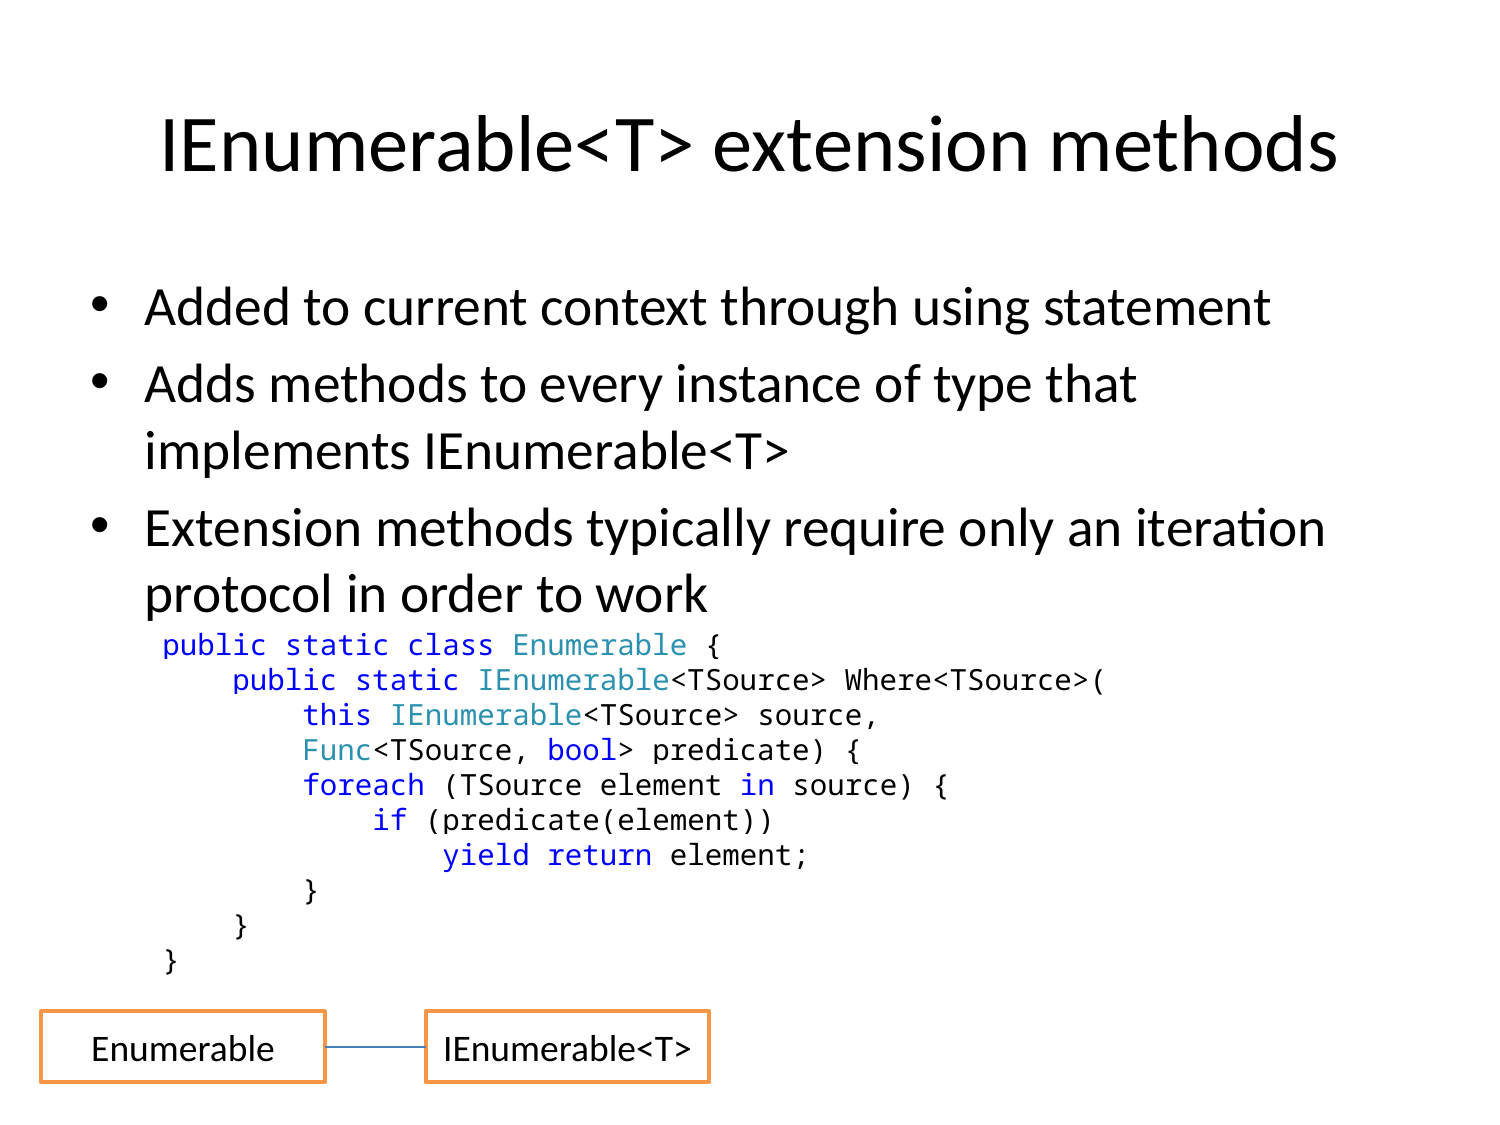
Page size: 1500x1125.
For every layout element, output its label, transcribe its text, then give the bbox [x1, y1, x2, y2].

text_box public static class Enumerable { public static IEnumerable<TSource> Where<TSource>( this IEnumerable<TSource> source, Func<TSource, bool> predicate) { foreach (TSource element in source) { if (predicate(element)) yield return element; } } } [147, 619, 1365, 984]
list Added to current context through using statement Adds methods to every instance of type that implements IEnumerable<T> Extension methods typically require only an iteration protocol in order to work [75, 262, 1425, 634]
title IEnumerable<T> extension methods [75, 45, 1425, 233]
text_box Enumerable [39, 1009, 327, 1084]
text_box IEnumerable<T> [424, 1009, 711, 1084]
